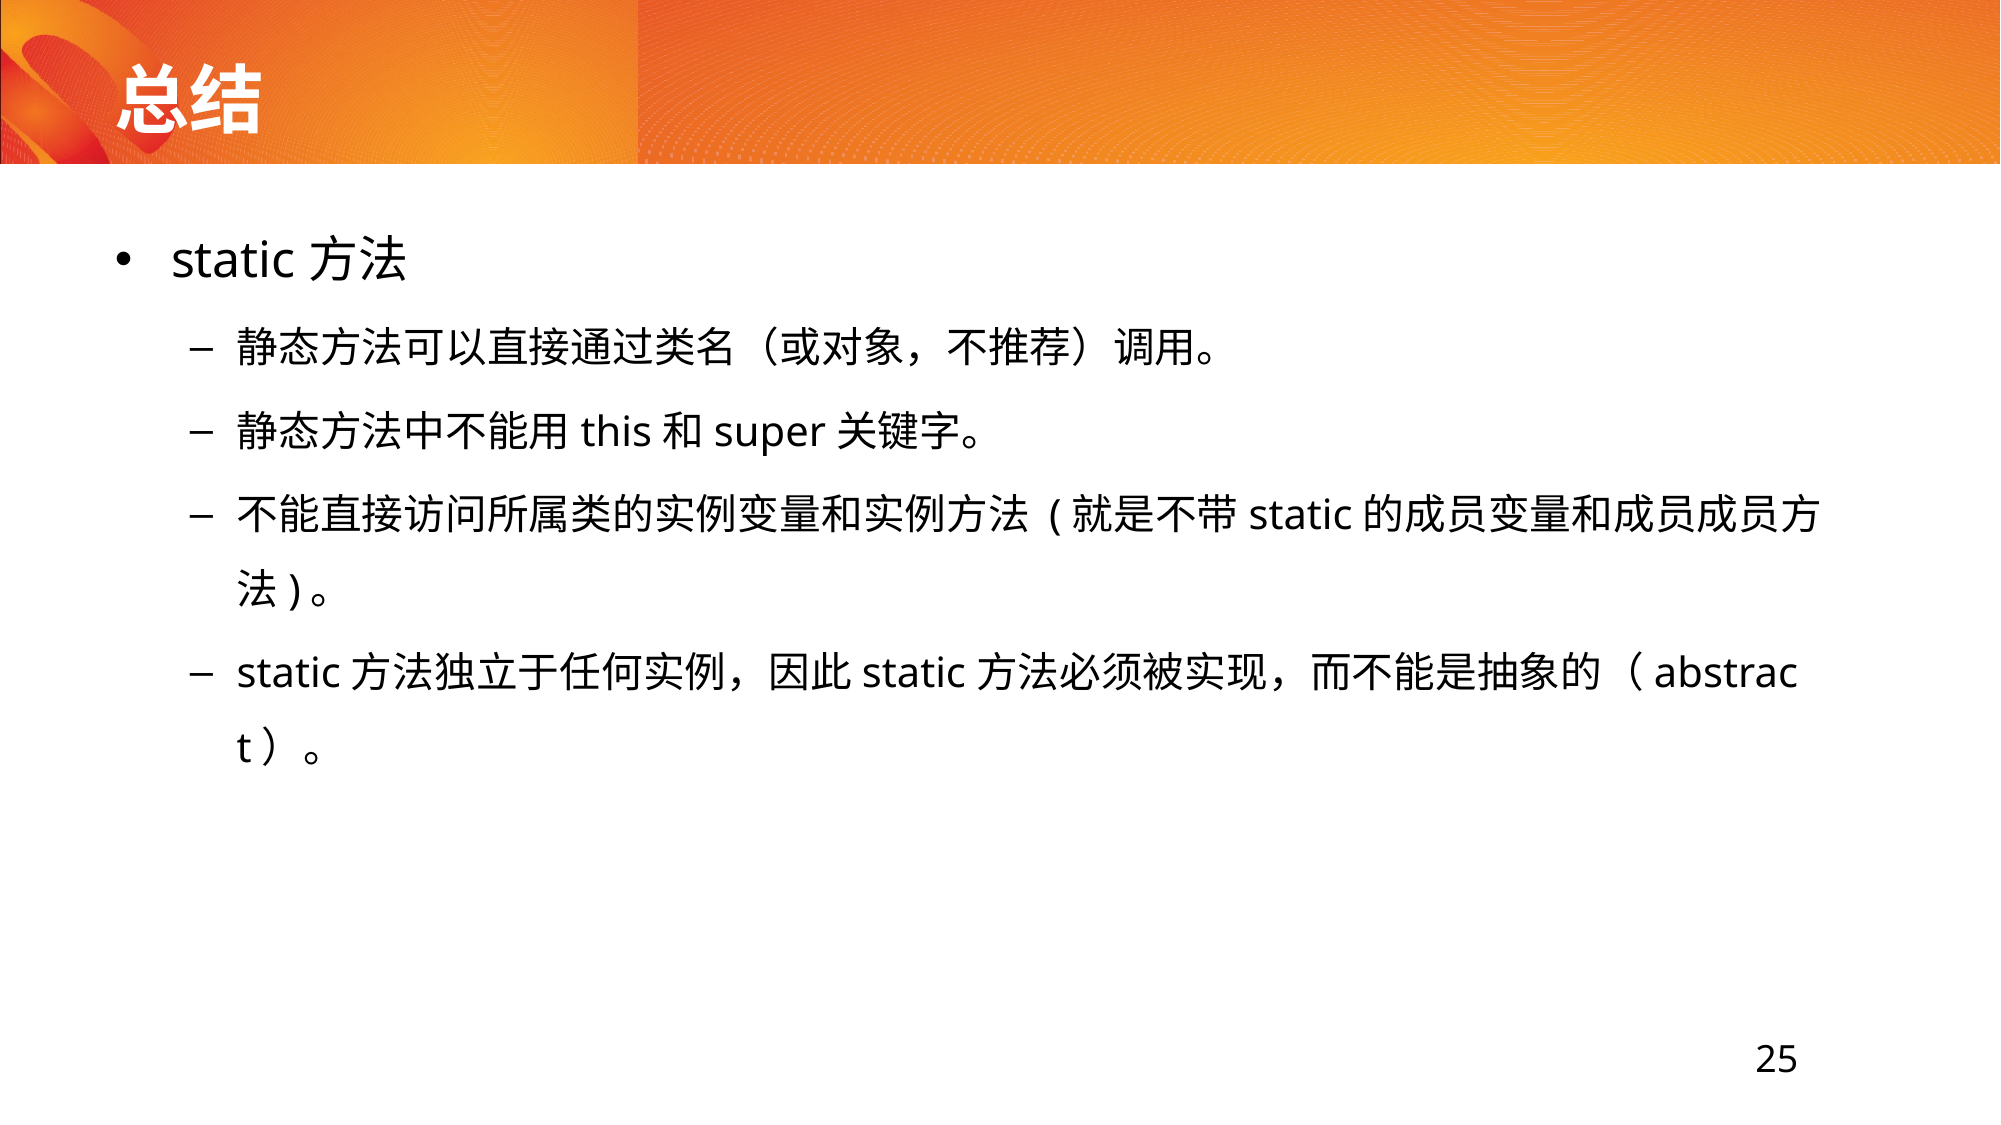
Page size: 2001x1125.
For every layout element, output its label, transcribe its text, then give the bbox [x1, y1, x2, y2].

picture [0, 0, 2000, 164]
list static方法 静态方法可以直接通过类名（或对象，不推荐）调用。 静态方法中不能用this和super关键字。 不能直接访问所属类的实例变量和实例方法 (就是不带static的成员变量和成员成员方法)。 static方法独立于任何实例，因此static方法必须被实现，而不能是抽象的（abstract）。 [99, 190, 1900, 1005]
title 总结 [99, 45, 1900, 167]
